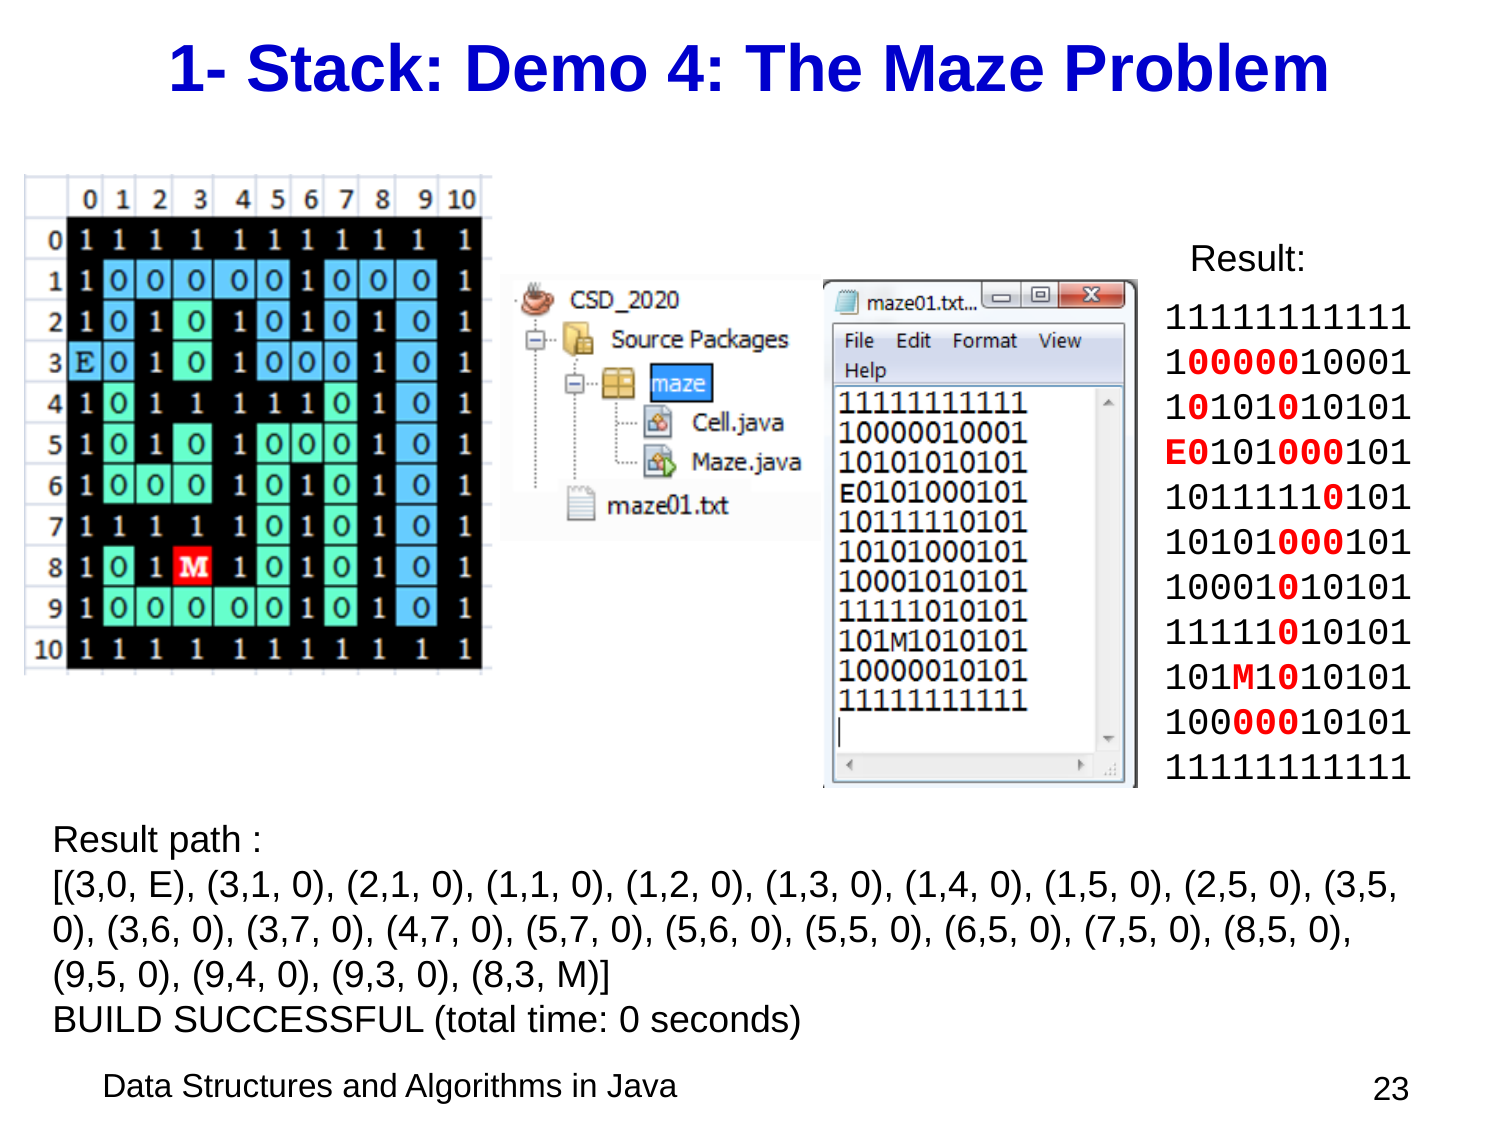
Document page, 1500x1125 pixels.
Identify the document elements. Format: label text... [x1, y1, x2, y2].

title 1- Stack: Demo 4: The Maze Problem [74, 12, 1426, 118]
text_box Result path : [(3,0, E), (3,1, 0), (2,1, 0), (1,1, 0), (1,2, 0), (1,3, 0), (1,4, 0), (1,5, 0), (2,5, 0), (3,5, 0), (3,6, 0), (3,7, 0), (4,7, 0), (5,7, 0), (5,6, 0), (5,5, 0), (6,5, 0), (7,5, 0), (8,5, 0), (9,5, 0), (9,4, 0), (9,3, 0), (8,3, M)] BUILD SUCCESSFUL (total time: 0 seconds) [37, 807, 1450, 1048]
picture [823, 279, 1138, 788]
slide_number 23 [1324, 1059, 1426, 1113]
picture [499, 274, 821, 541]
picture [24, 174, 494, 677]
text_box Result: [1175, 226, 1363, 284]
text_box 11111111111 10000010001 10101010101 E0101000101 10111110101 10101000101 10001010101 11111010101 101M1010101 10000010101 11111111111 [1149, 284, 1438, 795]
